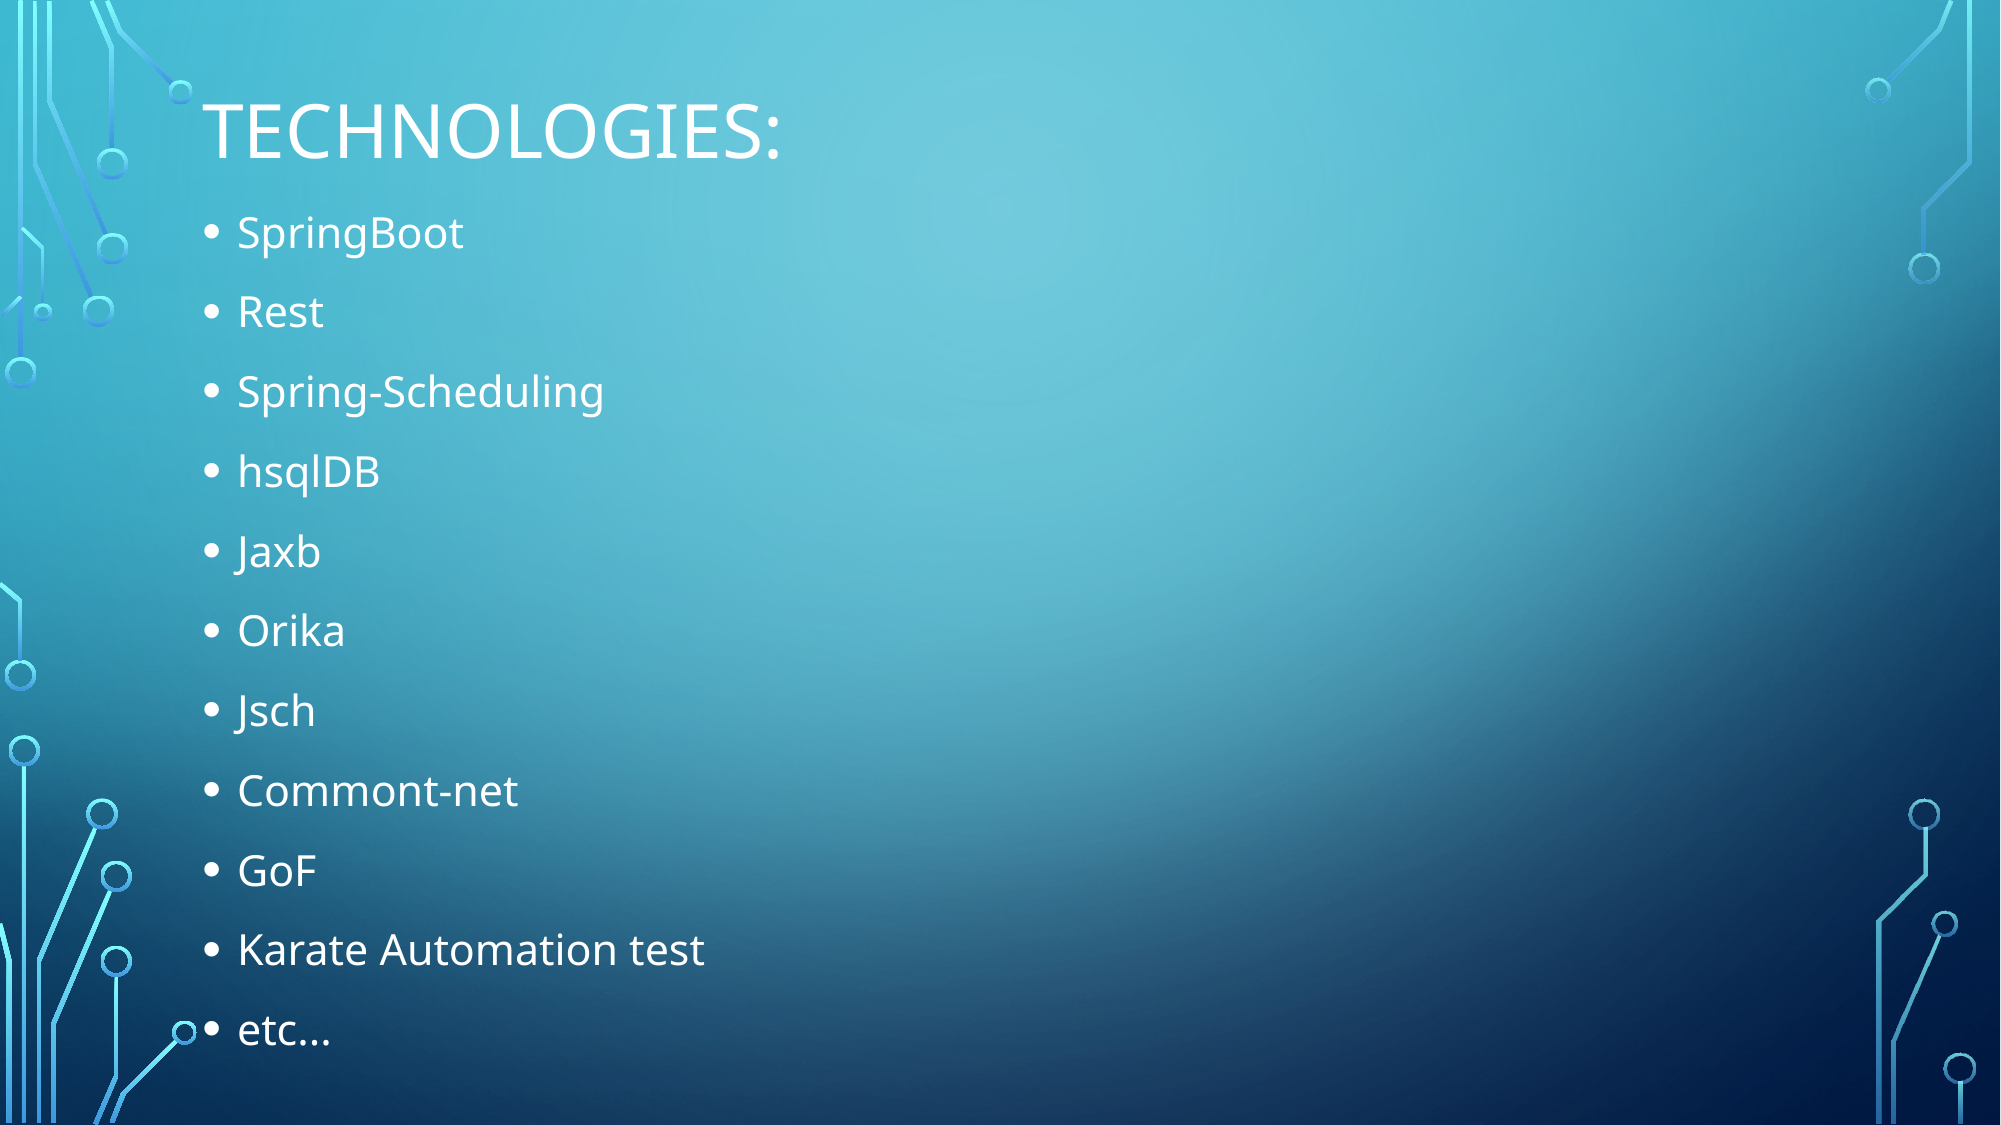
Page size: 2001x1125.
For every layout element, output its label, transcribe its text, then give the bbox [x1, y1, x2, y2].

title Technologies: [187, 81, 1813, 187]
list SpringBoot Rest Spring-Scheduling hsqlDB Jaxb Orika Jsch Commont-net GoF Karate Automation test etc... [187, 187, 1813, 1067]
